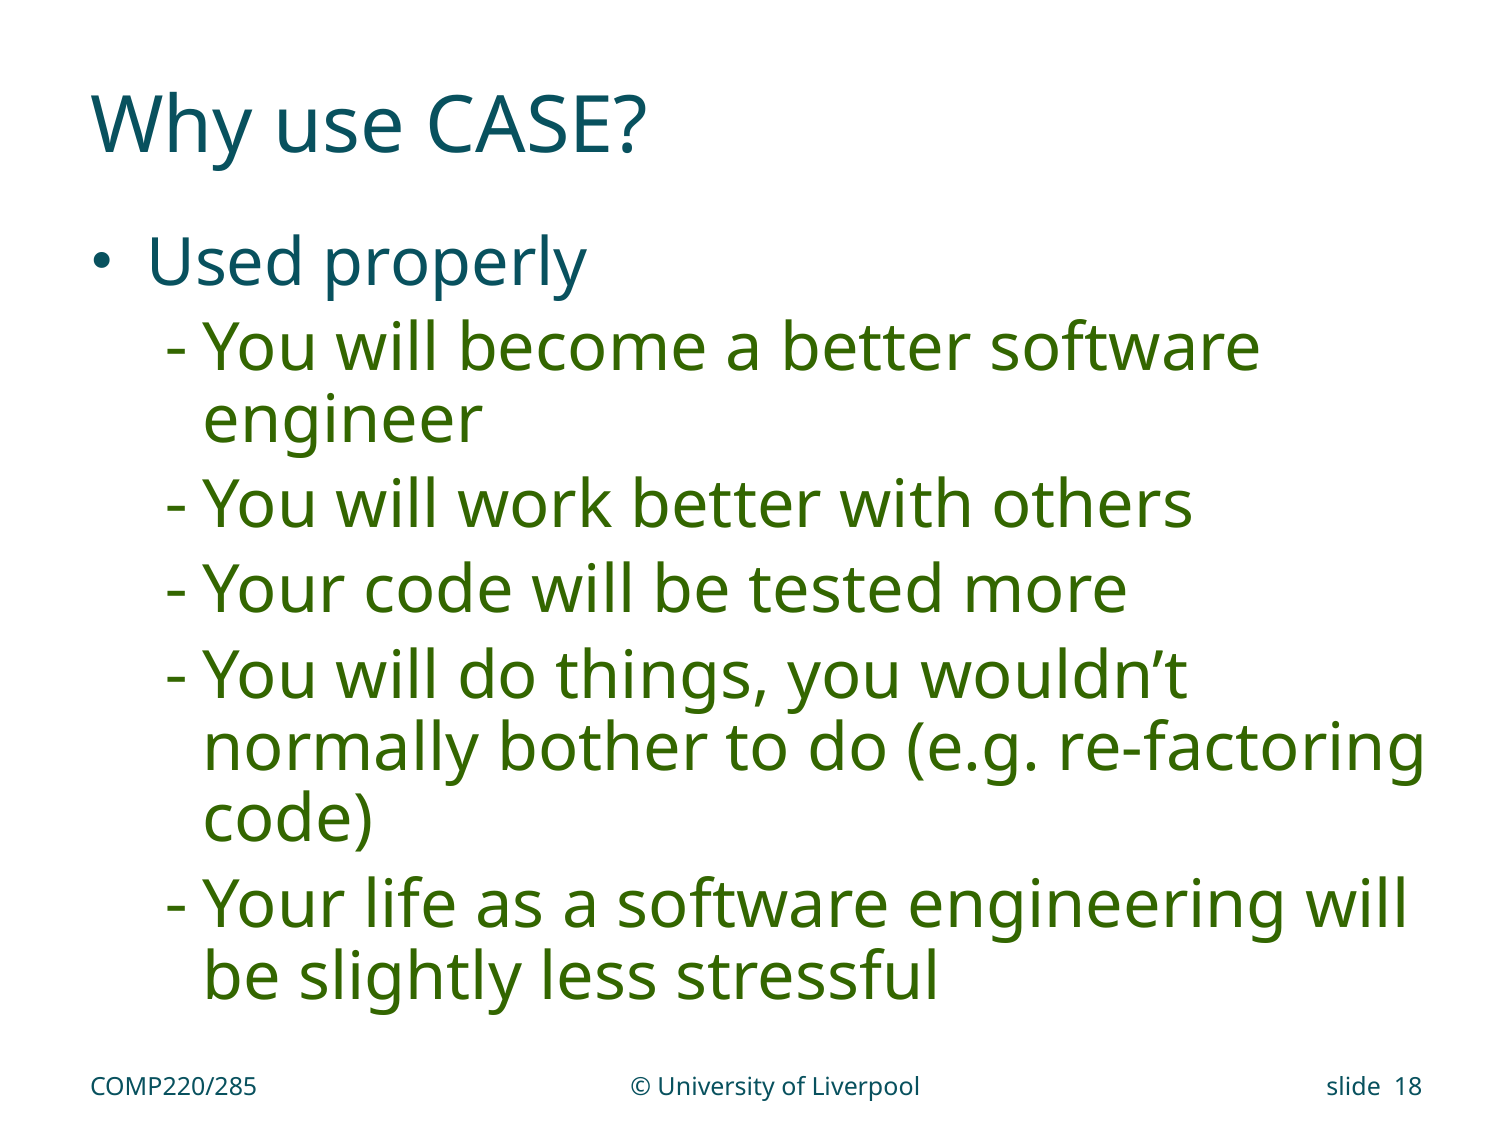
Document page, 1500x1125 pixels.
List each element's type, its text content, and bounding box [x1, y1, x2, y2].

footer COMP220/285 [74, 1062, 575, 1125]
list Used properly You will become a better software engineer You will work better with others Your code will be tested more You will do things, you wouldn’t normally bother to do (e.g. re-factoring code) Your life as a software engineering will be slightly less stressful [75, 220, 1459, 970]
slide_number © University of Liverpool [600, 1062, 951, 1125]
slide_number slide 18 [1212, 1062, 1438, 1113]
title Why use CASE? [75, 66, 1425, 175]
